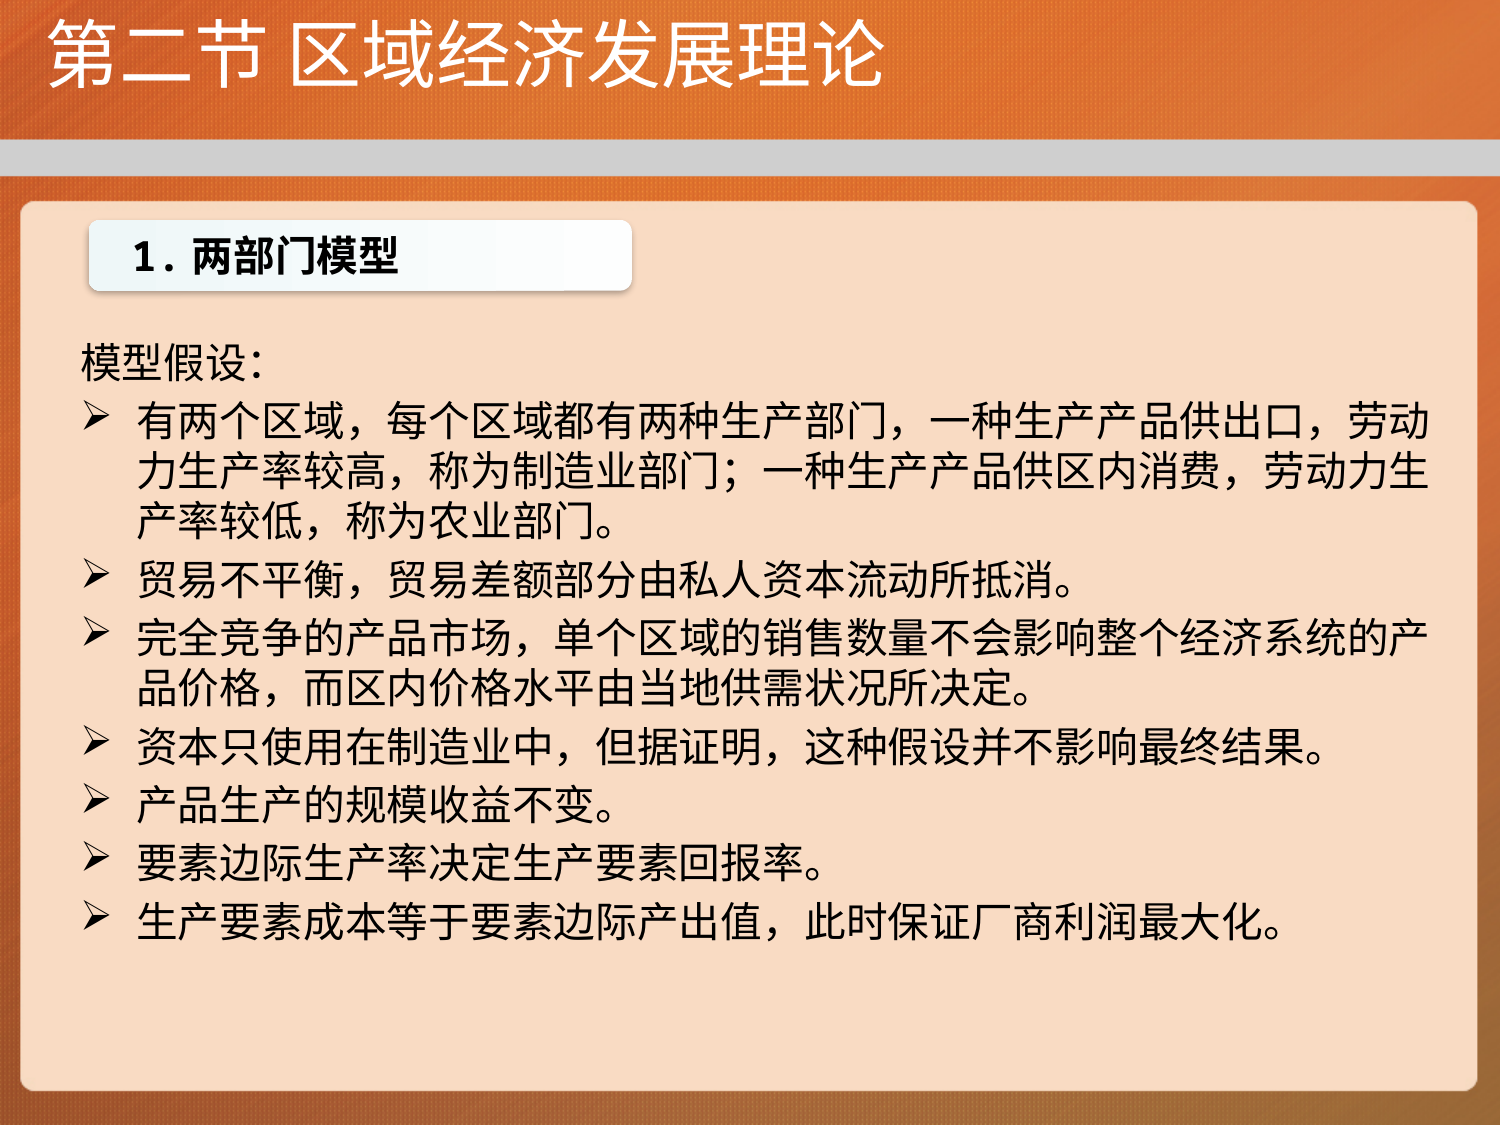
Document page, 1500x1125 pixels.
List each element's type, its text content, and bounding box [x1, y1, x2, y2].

list 模型假设： 有两个区域，每个区域都有两种生产部门，一种生产产品供出口，劳动力生产率较高，称为制造业部门；一种生产产品供区内消费，劳动力生产率较低，称为农业部门。 贸易不平衡，贸易差额部分由私人资本流动所抵消。 完全竞争的产品市场，单个区域的销售数量不会影响整个经济系统的产品价格，而区内价格水平由当地供需状况所决定。 资本只使用在制造业中，但据证明，这种假设并不影响最终结果。 产品生产的规模收益不变。 要素边际生产率决定生产要素回报率。 生产要素成本等于要素边际产出值，此时保证厂商利润最大化。 [64, 95, 1471, 1030]
picture [0, 0, 1500, 1125]
text_box 1.两部门模型 [87, 218, 633, 292]
title 第二节 区域经济发展理论 [29, 0, 1341, 161]
